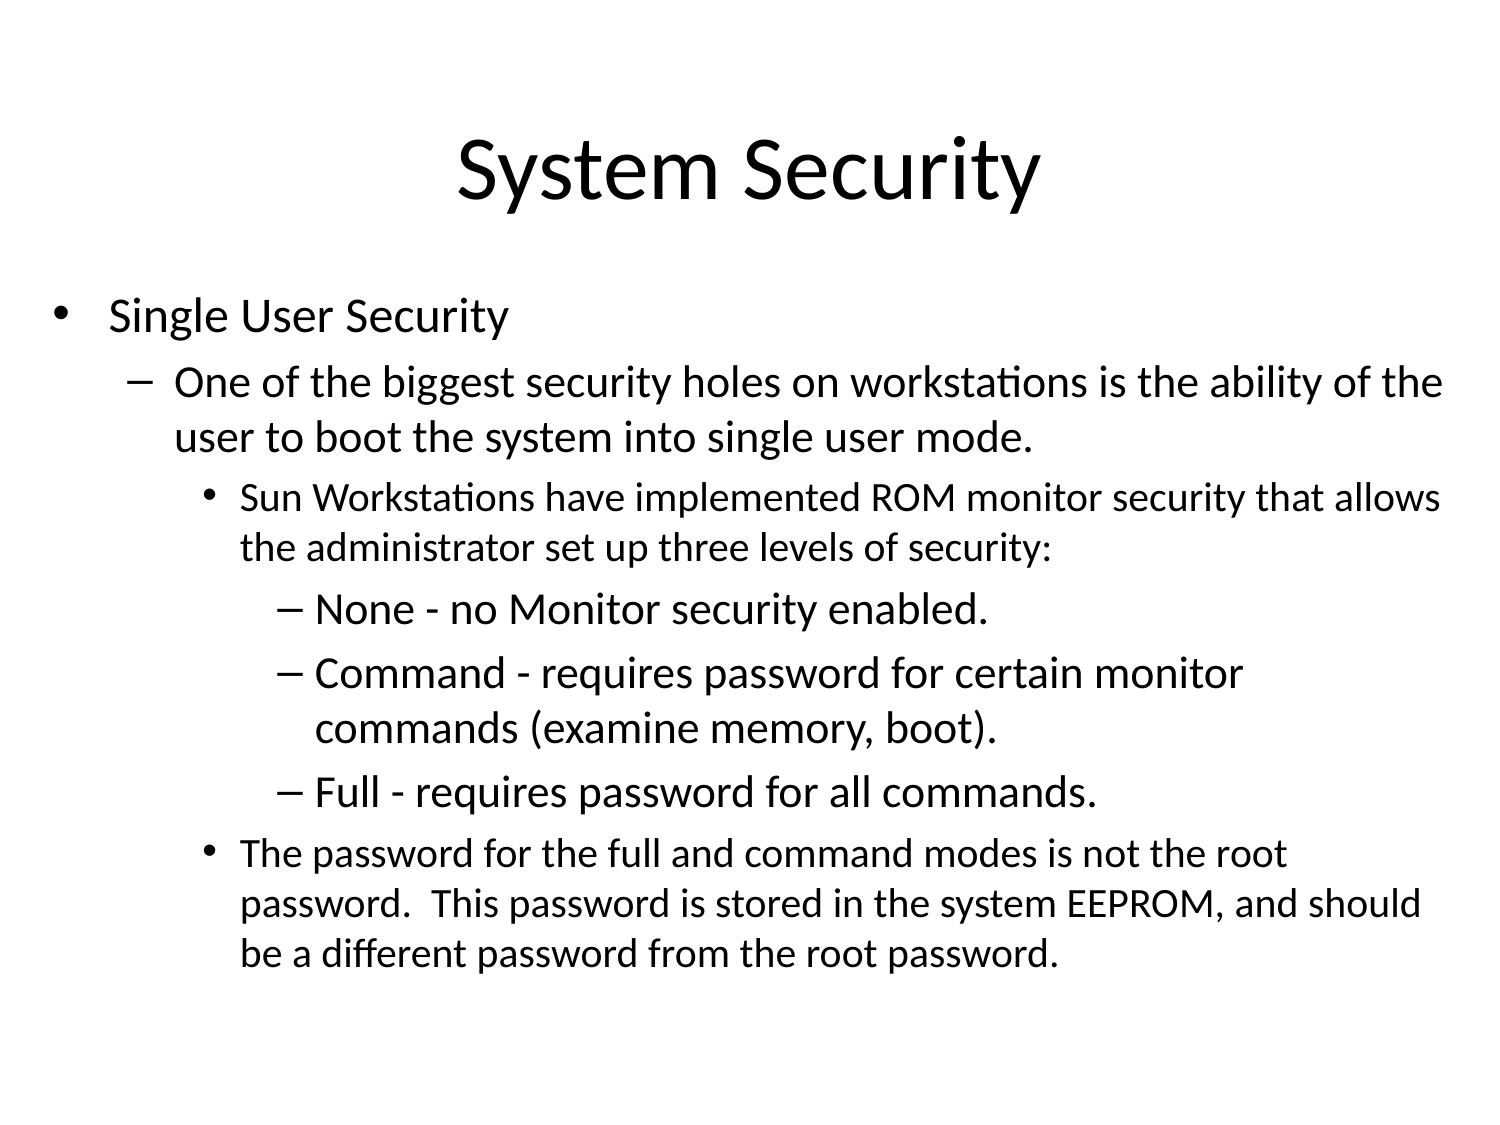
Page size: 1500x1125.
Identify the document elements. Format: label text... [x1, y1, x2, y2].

list Single User Security One of the biggest security holes on workstations is the ability of the user to boot the system into single user mode. Sun Workstations have implemented ROM monitor security that allows the administrator set up three levels of security: None - no Monitor security enabled. Command - requires password for certain monitor commands (examine memory, boot). Full - requires password for all commands. The password for the full and command modes is not the root password. This password is stored in the system EEPROM, and should be a different password from the root password. [37, 275, 1463, 1088]
title System Security [112, 99, 1388, 225]
